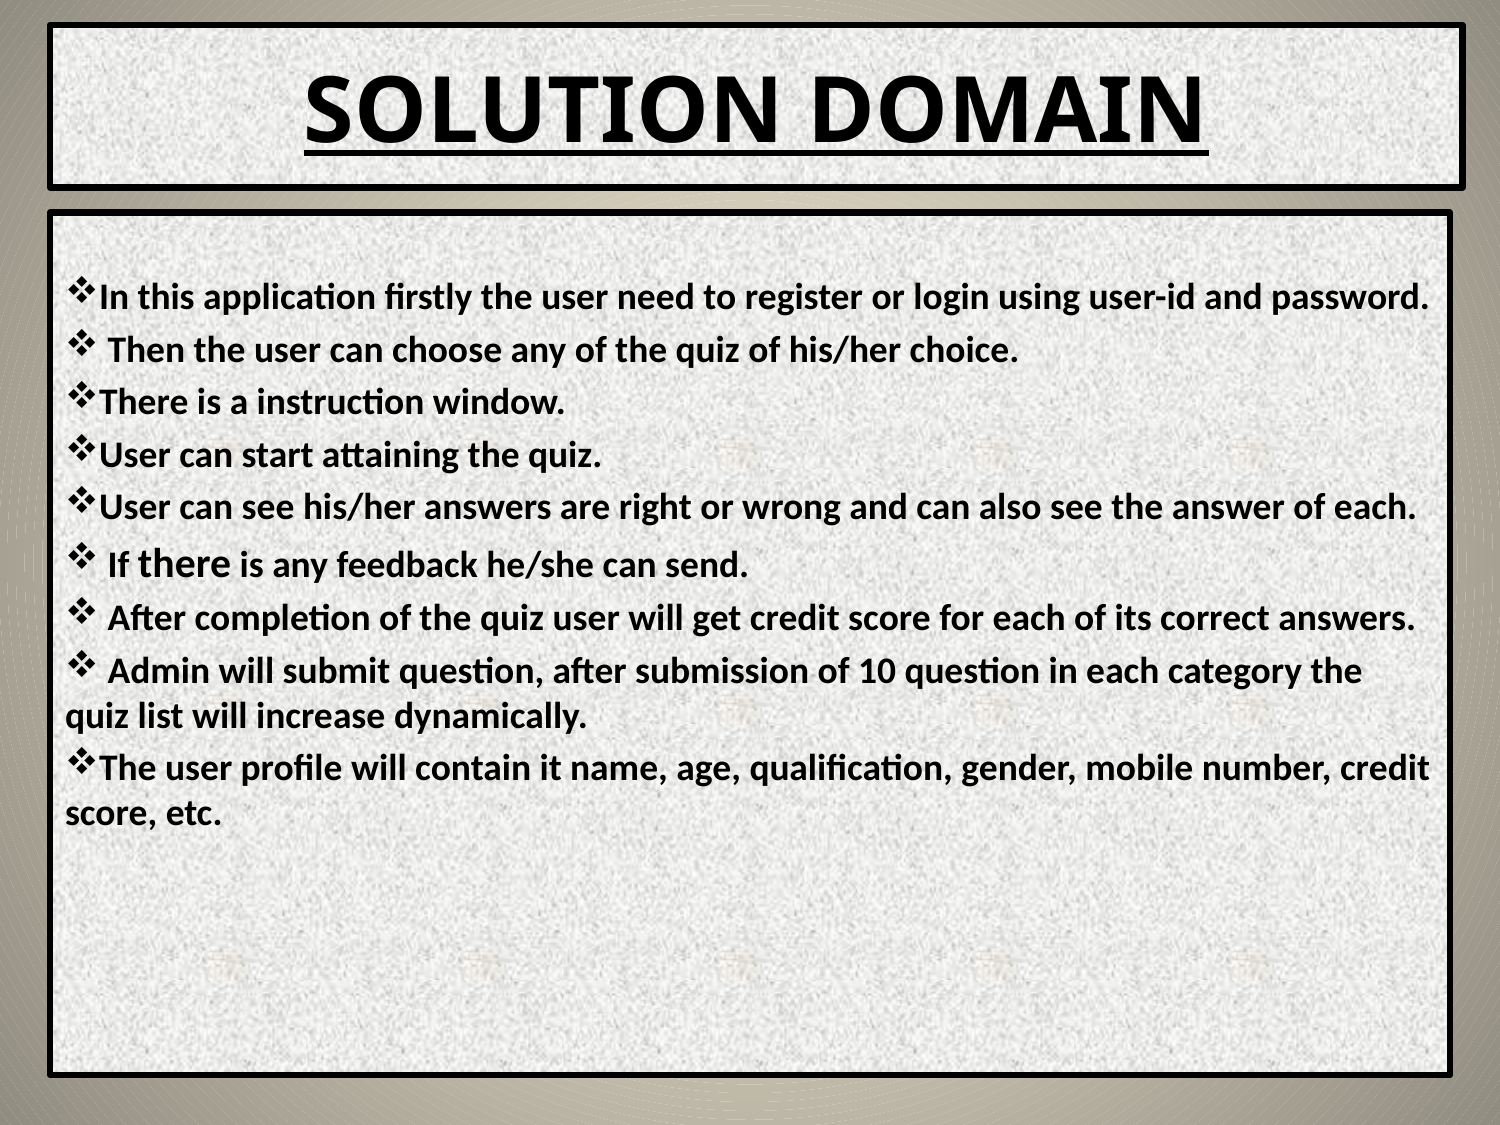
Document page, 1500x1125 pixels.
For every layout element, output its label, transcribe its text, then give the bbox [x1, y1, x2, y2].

subtitle In this application firstly the user need to register or login using user-id and password. Then the user can choose any of the quiz of his/her choice. There is a instruction window. User can start attaining the quiz. User can see his/her answers are right or wrong and can also see the answer of each. If there is any feedback he/she can send. After completion of the quiz user will get credit score for each of its correct answers. Admin will submit question, after submission of 10 question in each category the quiz list will increase dynamically. The user profile will contain it name, age, qualification, gender, mobile number, credit score, etc. [50, 212, 1450, 1075]
title SOLUTION DOMAIN [50, 24, 1463, 188]
